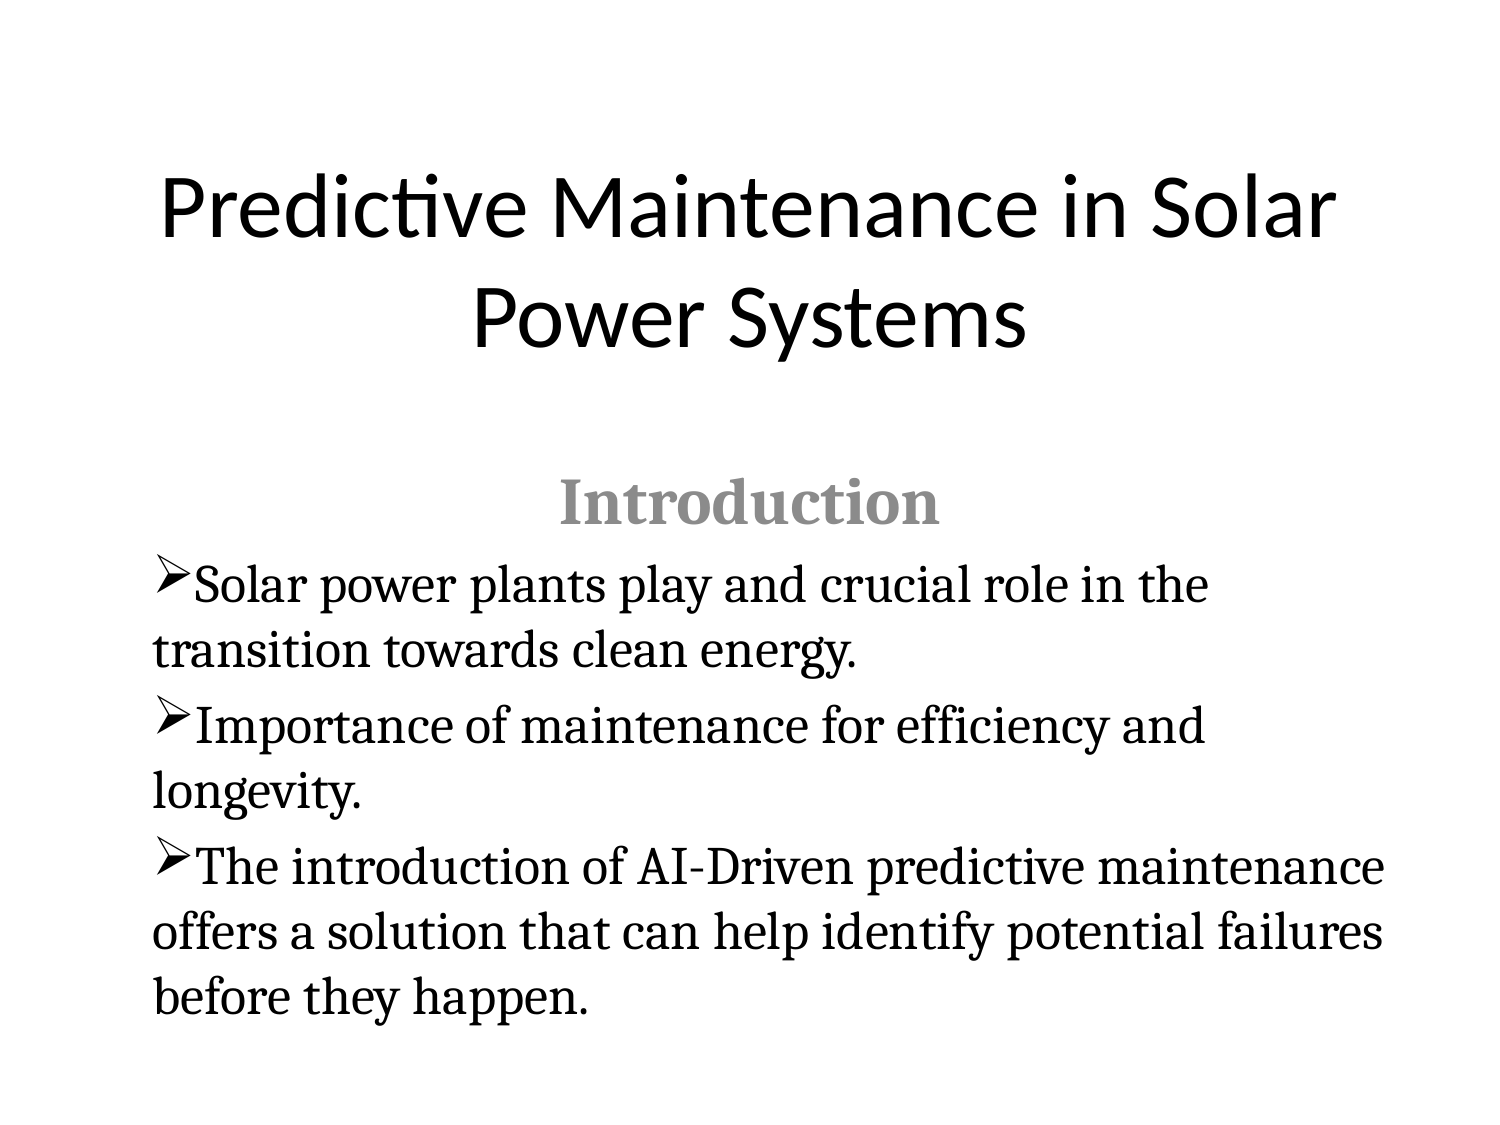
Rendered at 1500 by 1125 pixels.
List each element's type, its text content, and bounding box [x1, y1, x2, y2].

subtitle Introduction Solar power plants play and crucial role in the transition towards clean energy. Importance of maintenance for efficiency and longevity. The introduction of AI-Driven predictive maintenance offers a solution that can help identify potential failures before they happen. [62, 450, 1438, 1125]
title Predictive Maintenance in Solar Power Systems [112, 37, 1388, 450]
